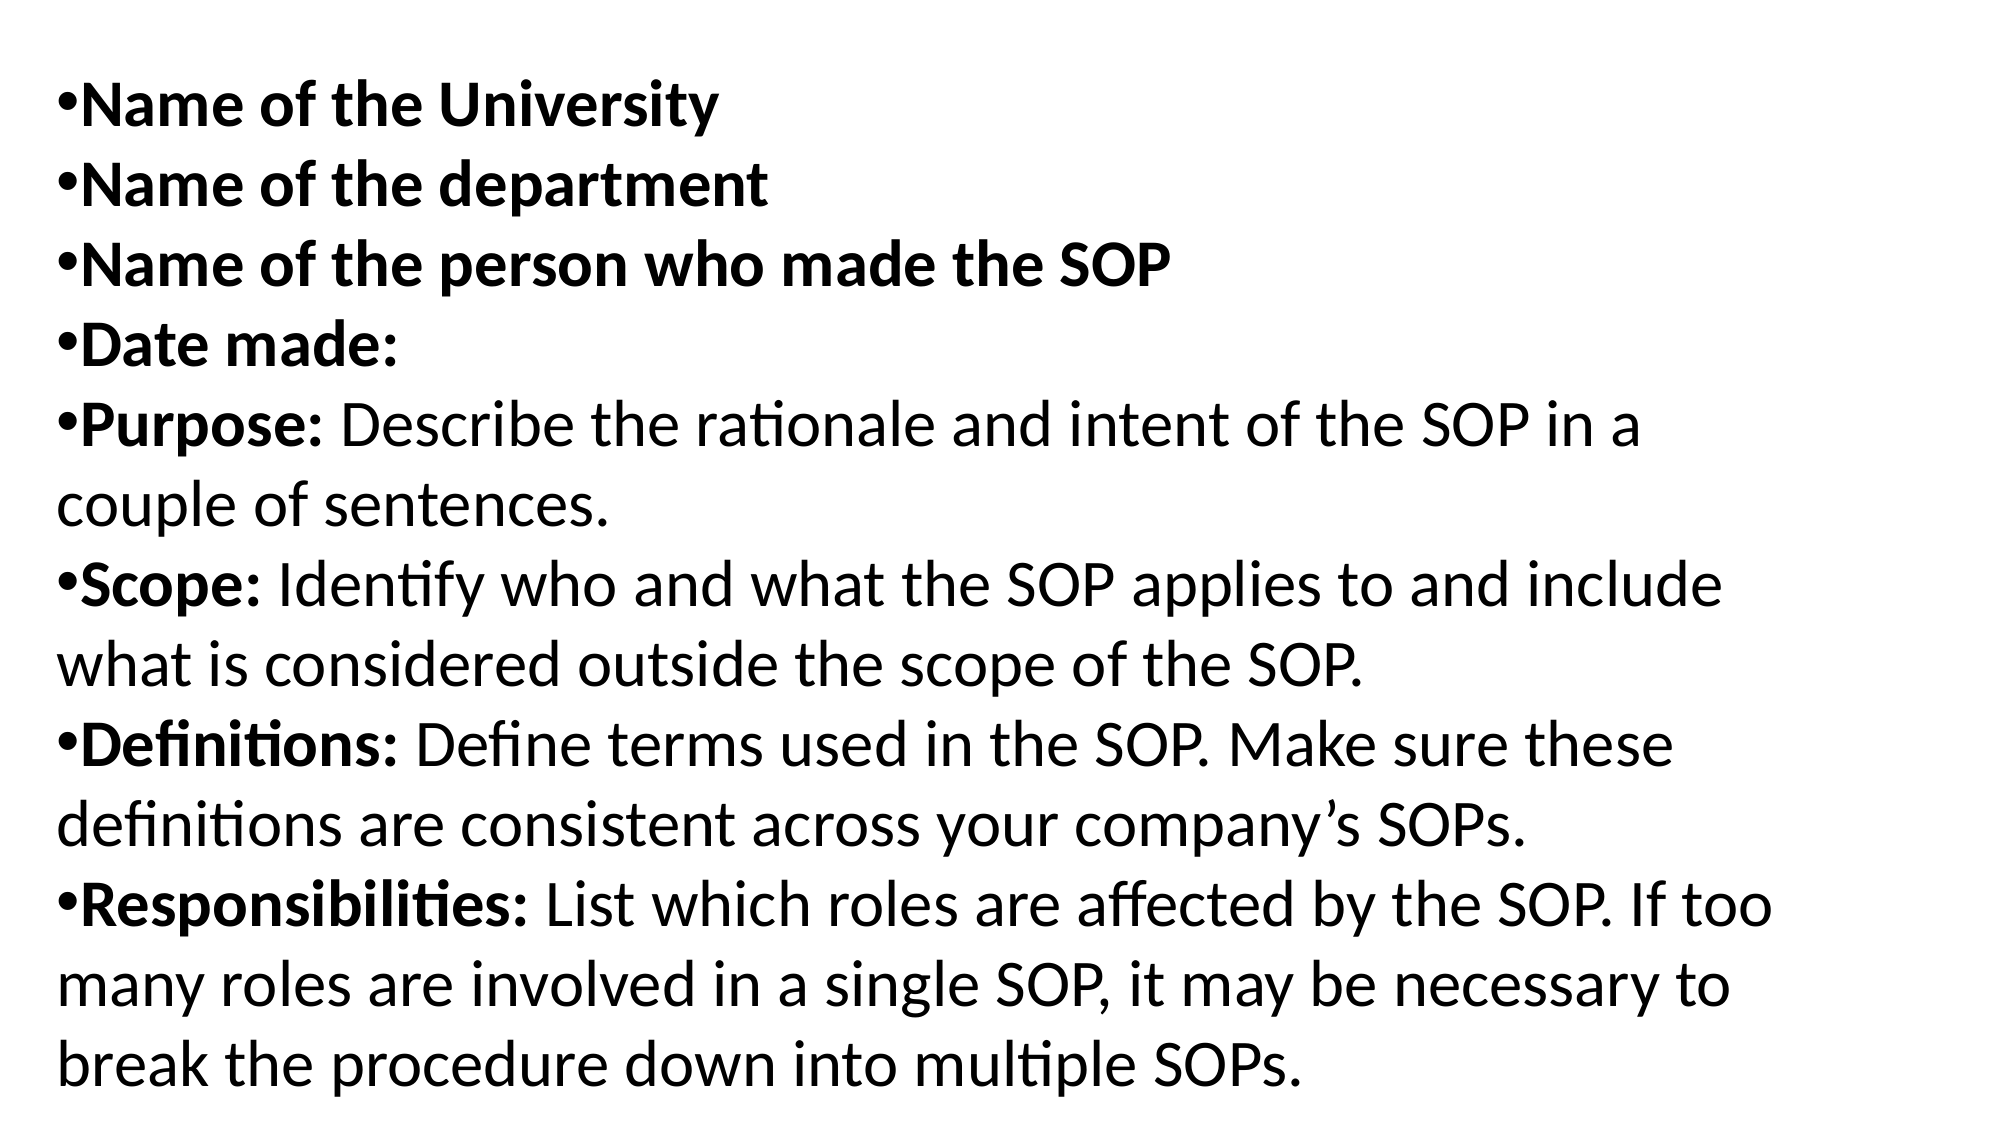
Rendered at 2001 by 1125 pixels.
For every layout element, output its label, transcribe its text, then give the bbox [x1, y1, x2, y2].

text_box Name of the University Name of the department Name of the person who made the SOP Date made: Purpose: Describe the rationale and intent of the SOP in a couple of sentences. Scope: Identify who and what the SOP applies to and include what is considered outside the scope of the SOP. Definitions: Define terms used in the SOP. Make sure these definitions are consistent across your company’s SOPs. Responsibilities: List which roles are affected by the SOP. If too many roles are involved in a single SOP, it may be necessary to break the procedure down into multiple SOPs. [41, 52, 1818, 1108]
